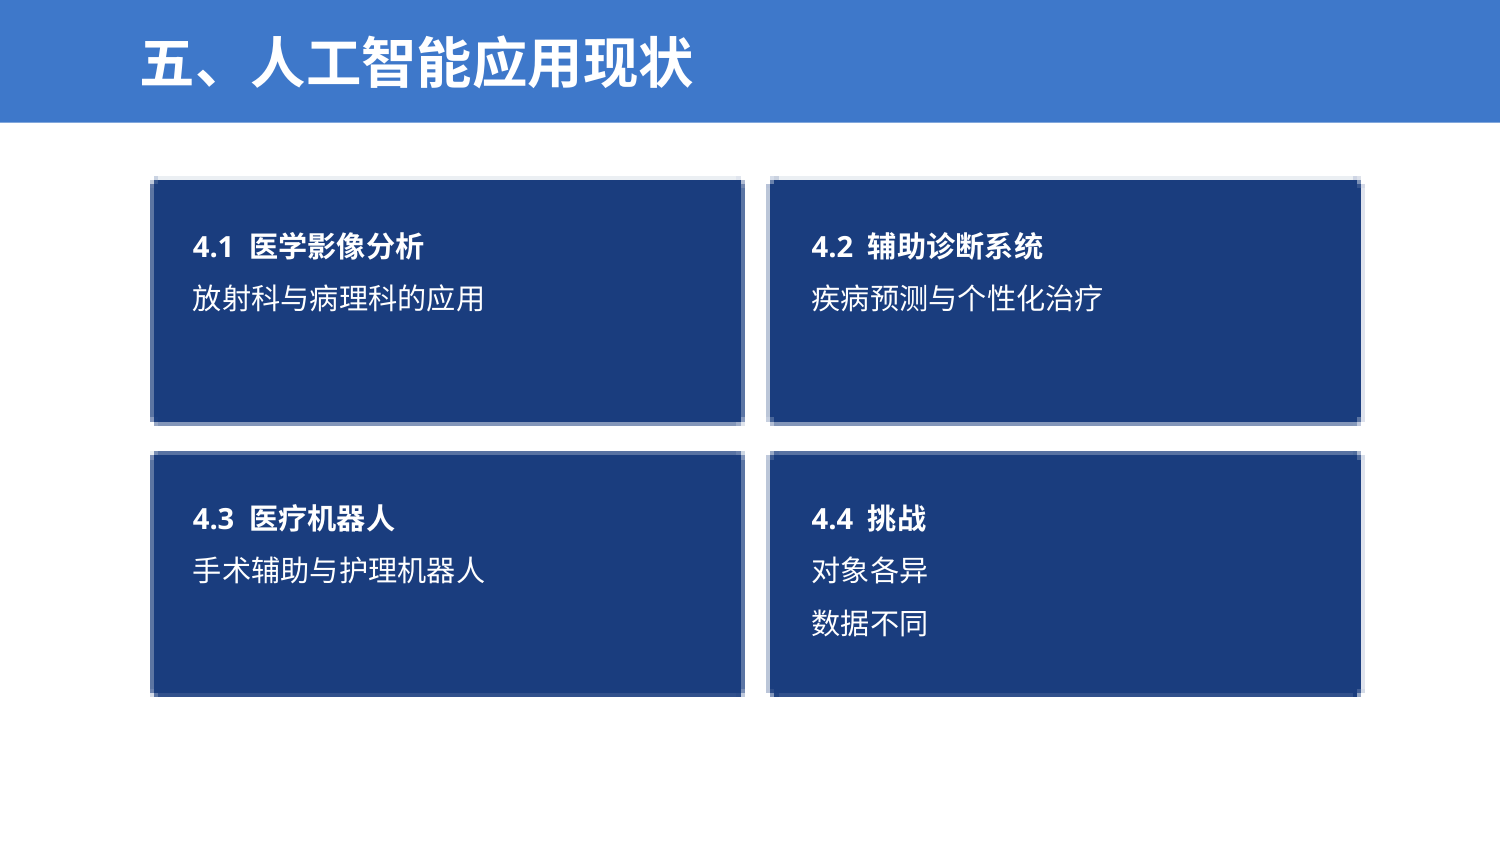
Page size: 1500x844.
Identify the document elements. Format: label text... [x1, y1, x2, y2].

text_box 五、人工智能应用现状 [125, 15, 1406, 107]
picture [124, 155, 1391, 723]
text_box [0, 0, 1500, 123]
